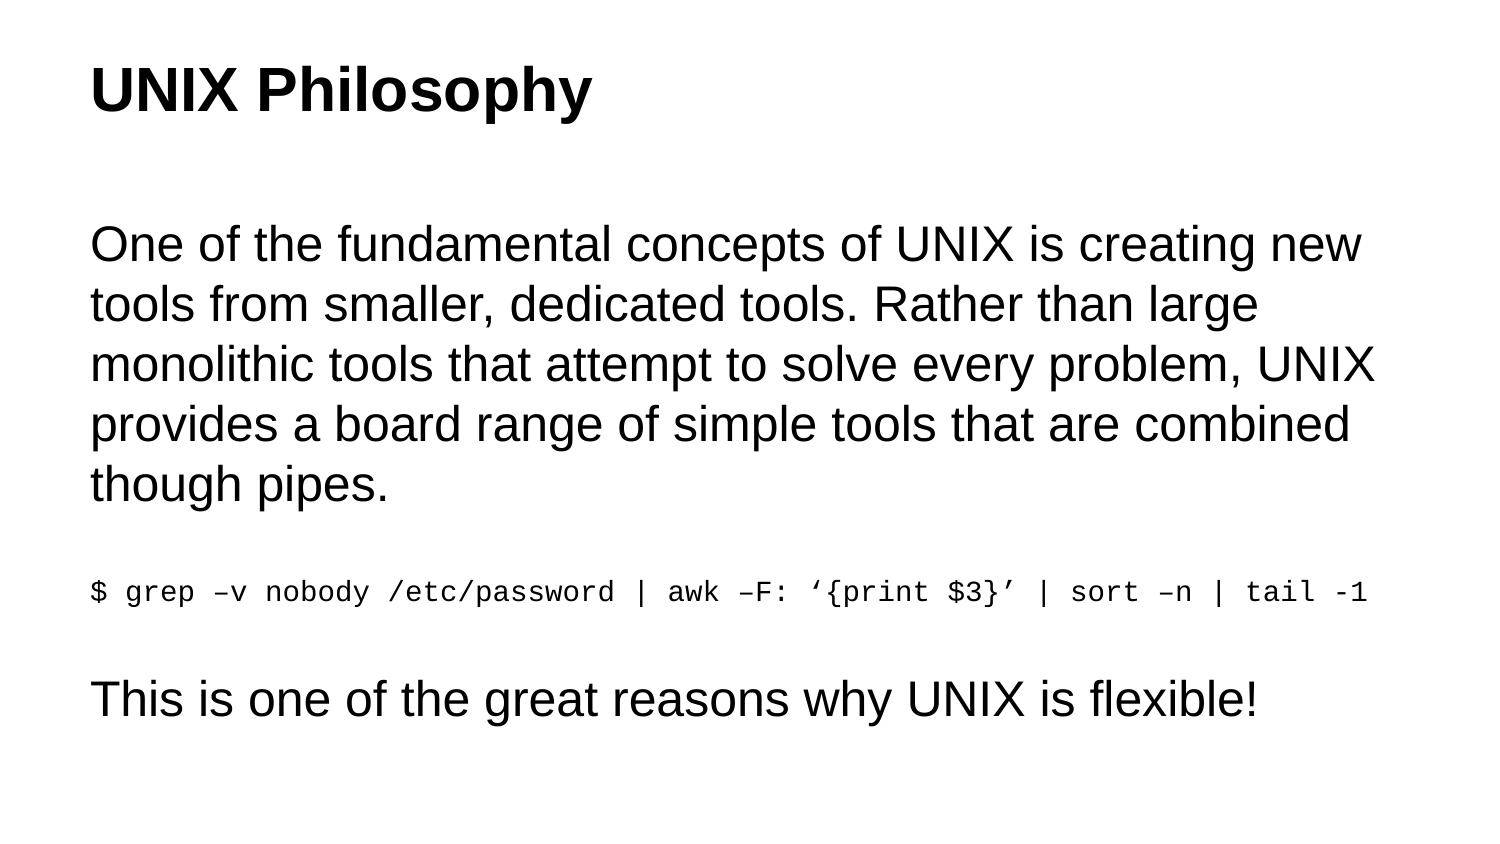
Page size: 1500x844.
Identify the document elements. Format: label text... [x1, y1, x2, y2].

title UNIX Philosophy [75, 33, 1425, 175]
list One of the fundamental concepts of UNIX is creating new tools from smaller, dedicated tools. Rather than large monolithic tools that attempt to solve every problem, UNIX provides a board range of simple tools that are combined though pipes. $ grep –v nobody /etc/password | awk –F: ‘{print $3}’ | sort –n | tail -1 This is one of the great reasons why UNIX is flexible! [75, 196, 1425, 808]
